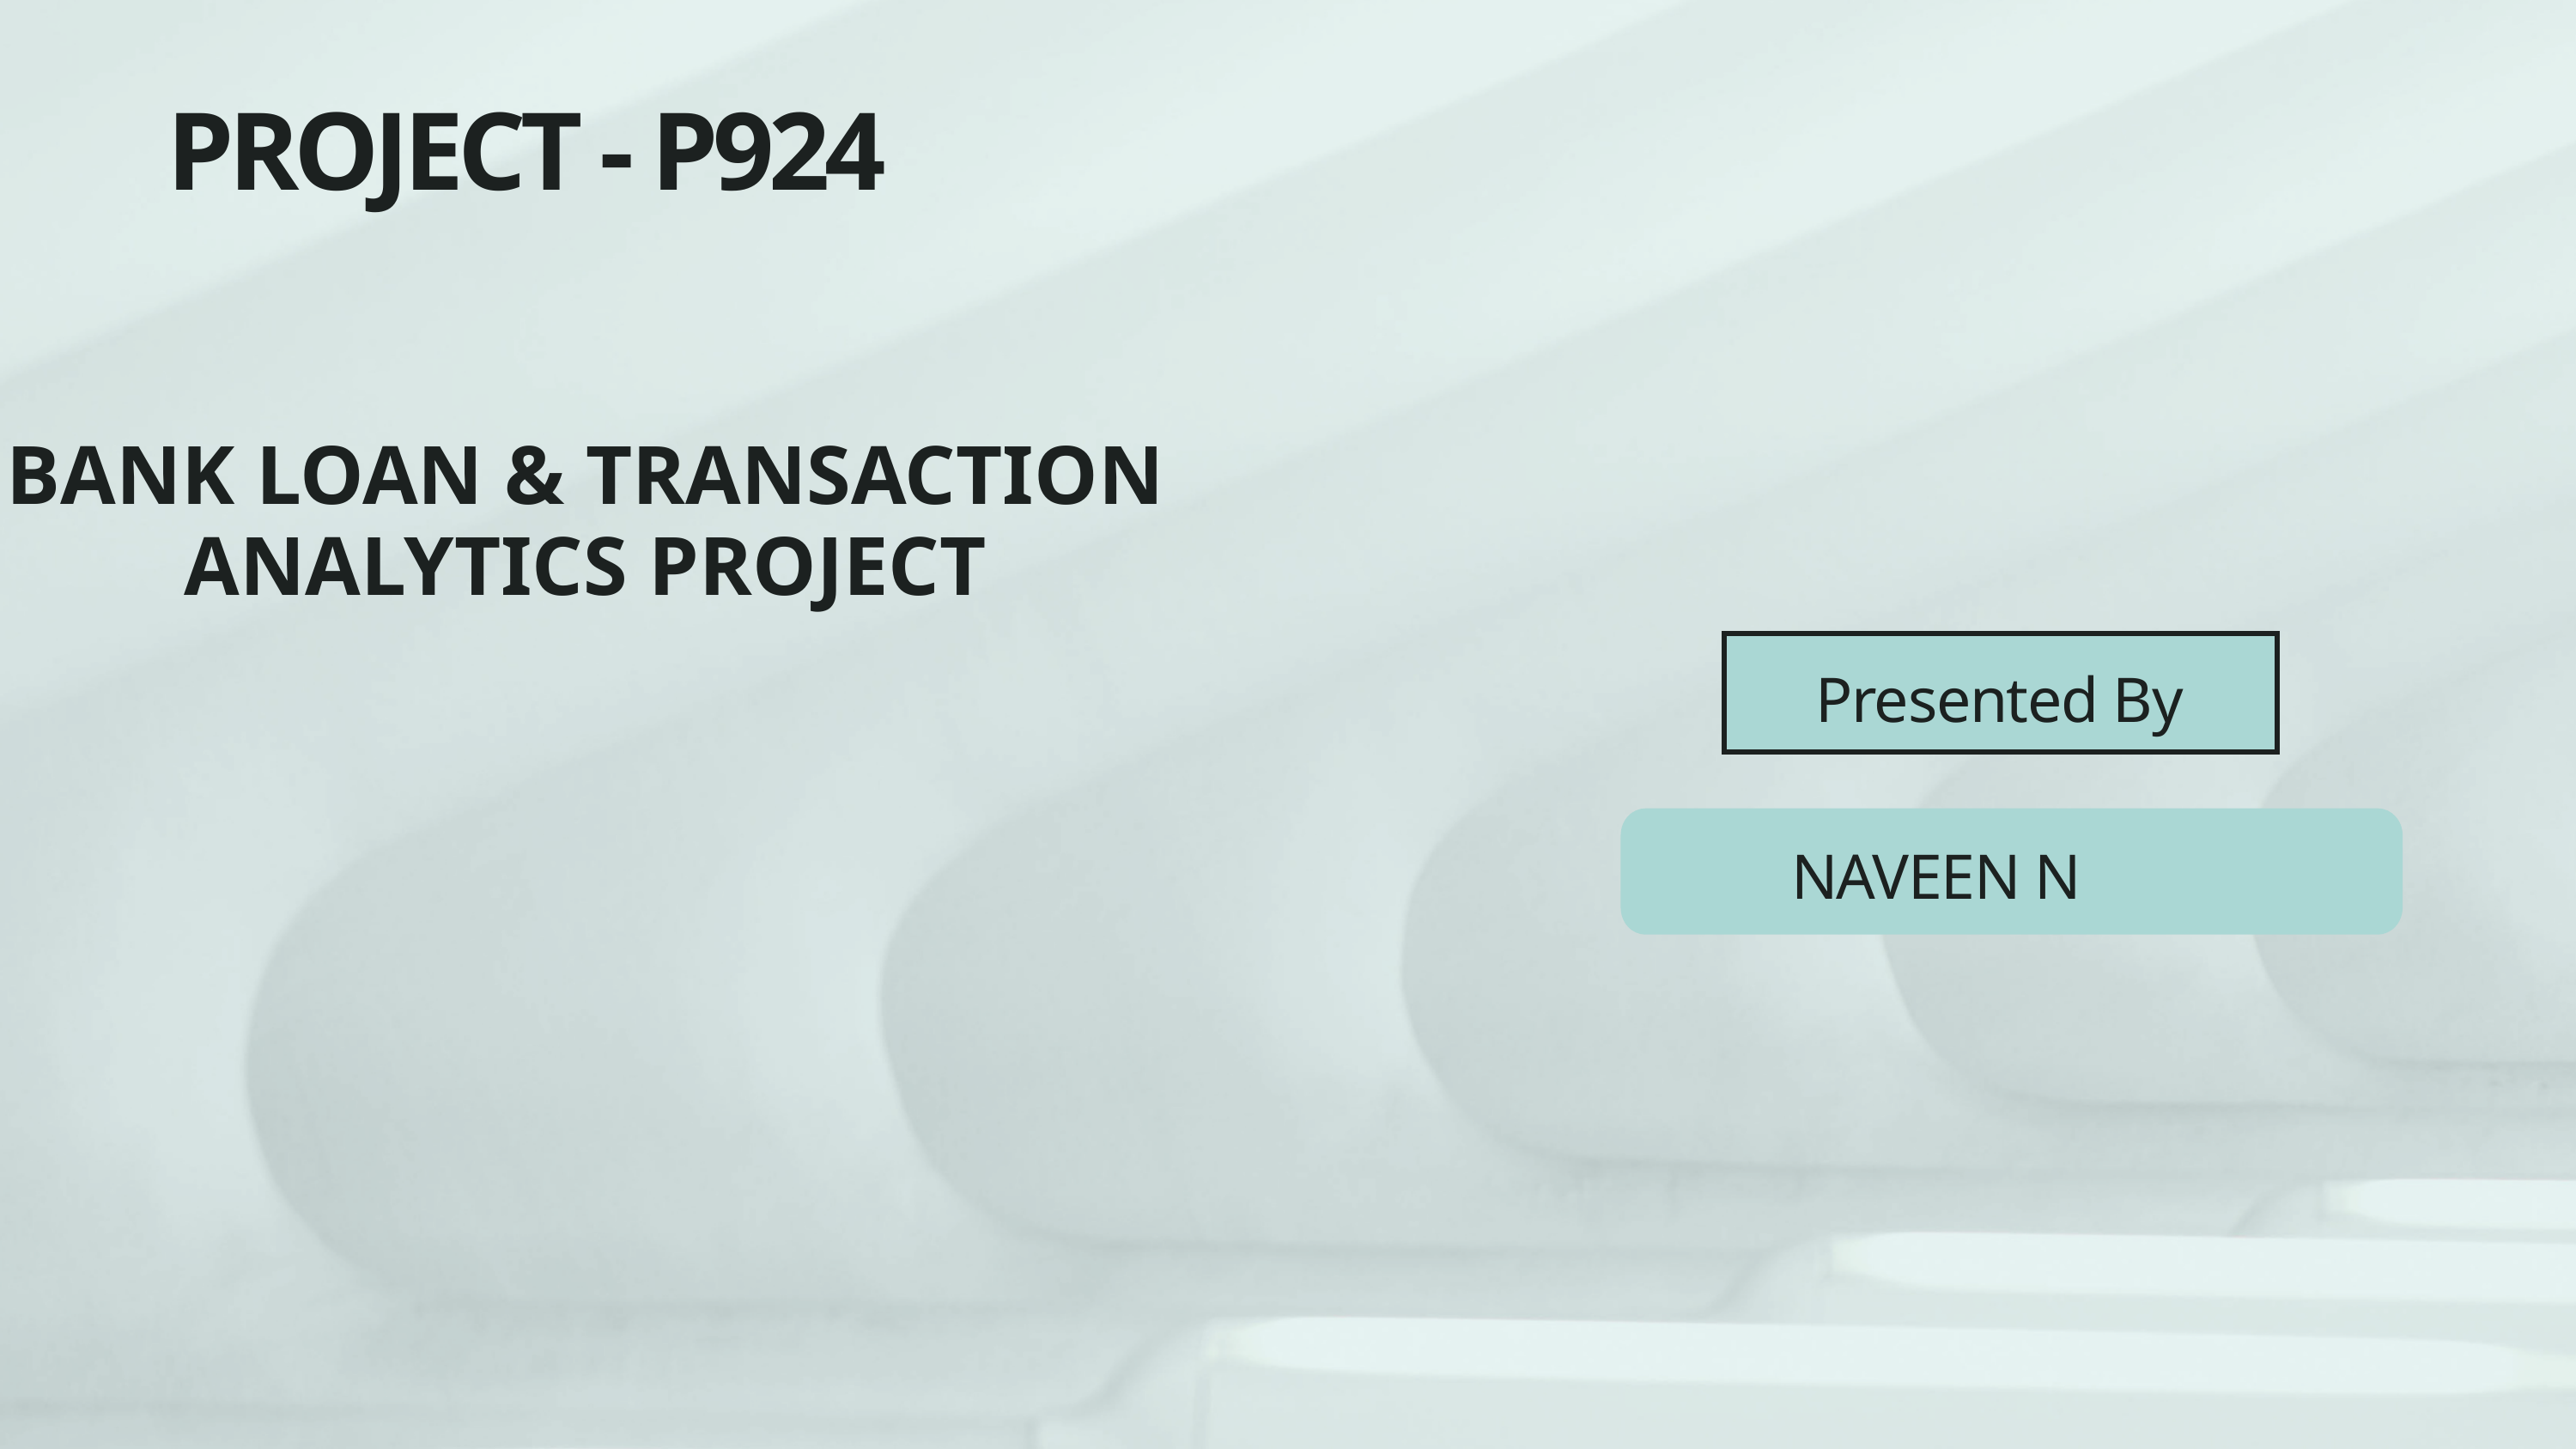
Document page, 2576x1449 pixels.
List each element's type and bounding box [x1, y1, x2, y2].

text_box [1620, 808, 2403, 935]
text_box [0, 0, 2576, 1449]
text_box [1723, 633, 2277, 753]
